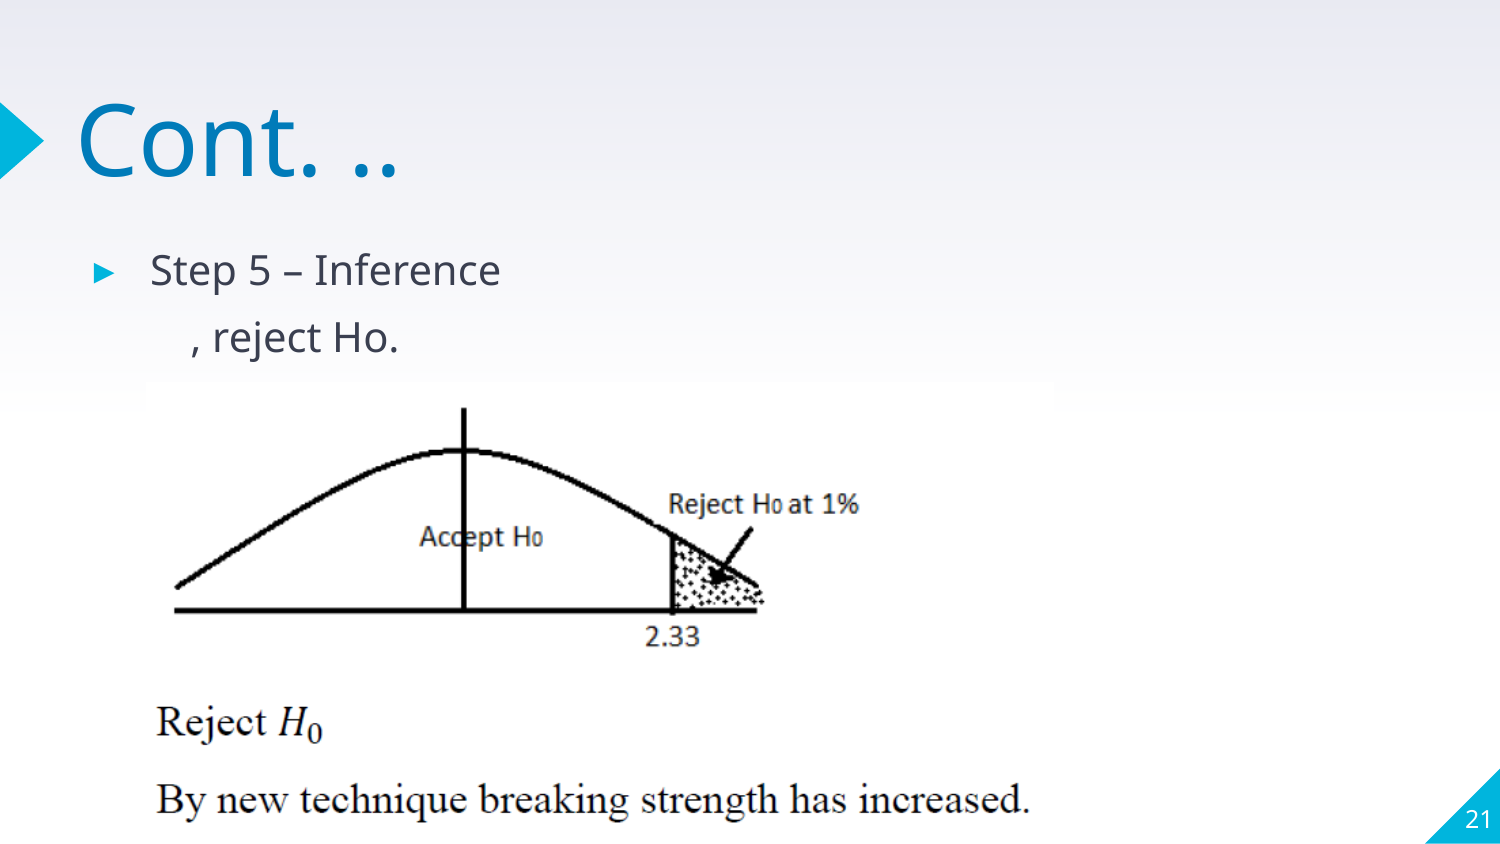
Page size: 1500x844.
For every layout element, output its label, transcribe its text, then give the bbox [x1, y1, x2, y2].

slide_number 21 [1418, 760, 1494, 838]
picture [146, 381, 1054, 843]
title Cont. .. [75, 99, 1001, 277]
